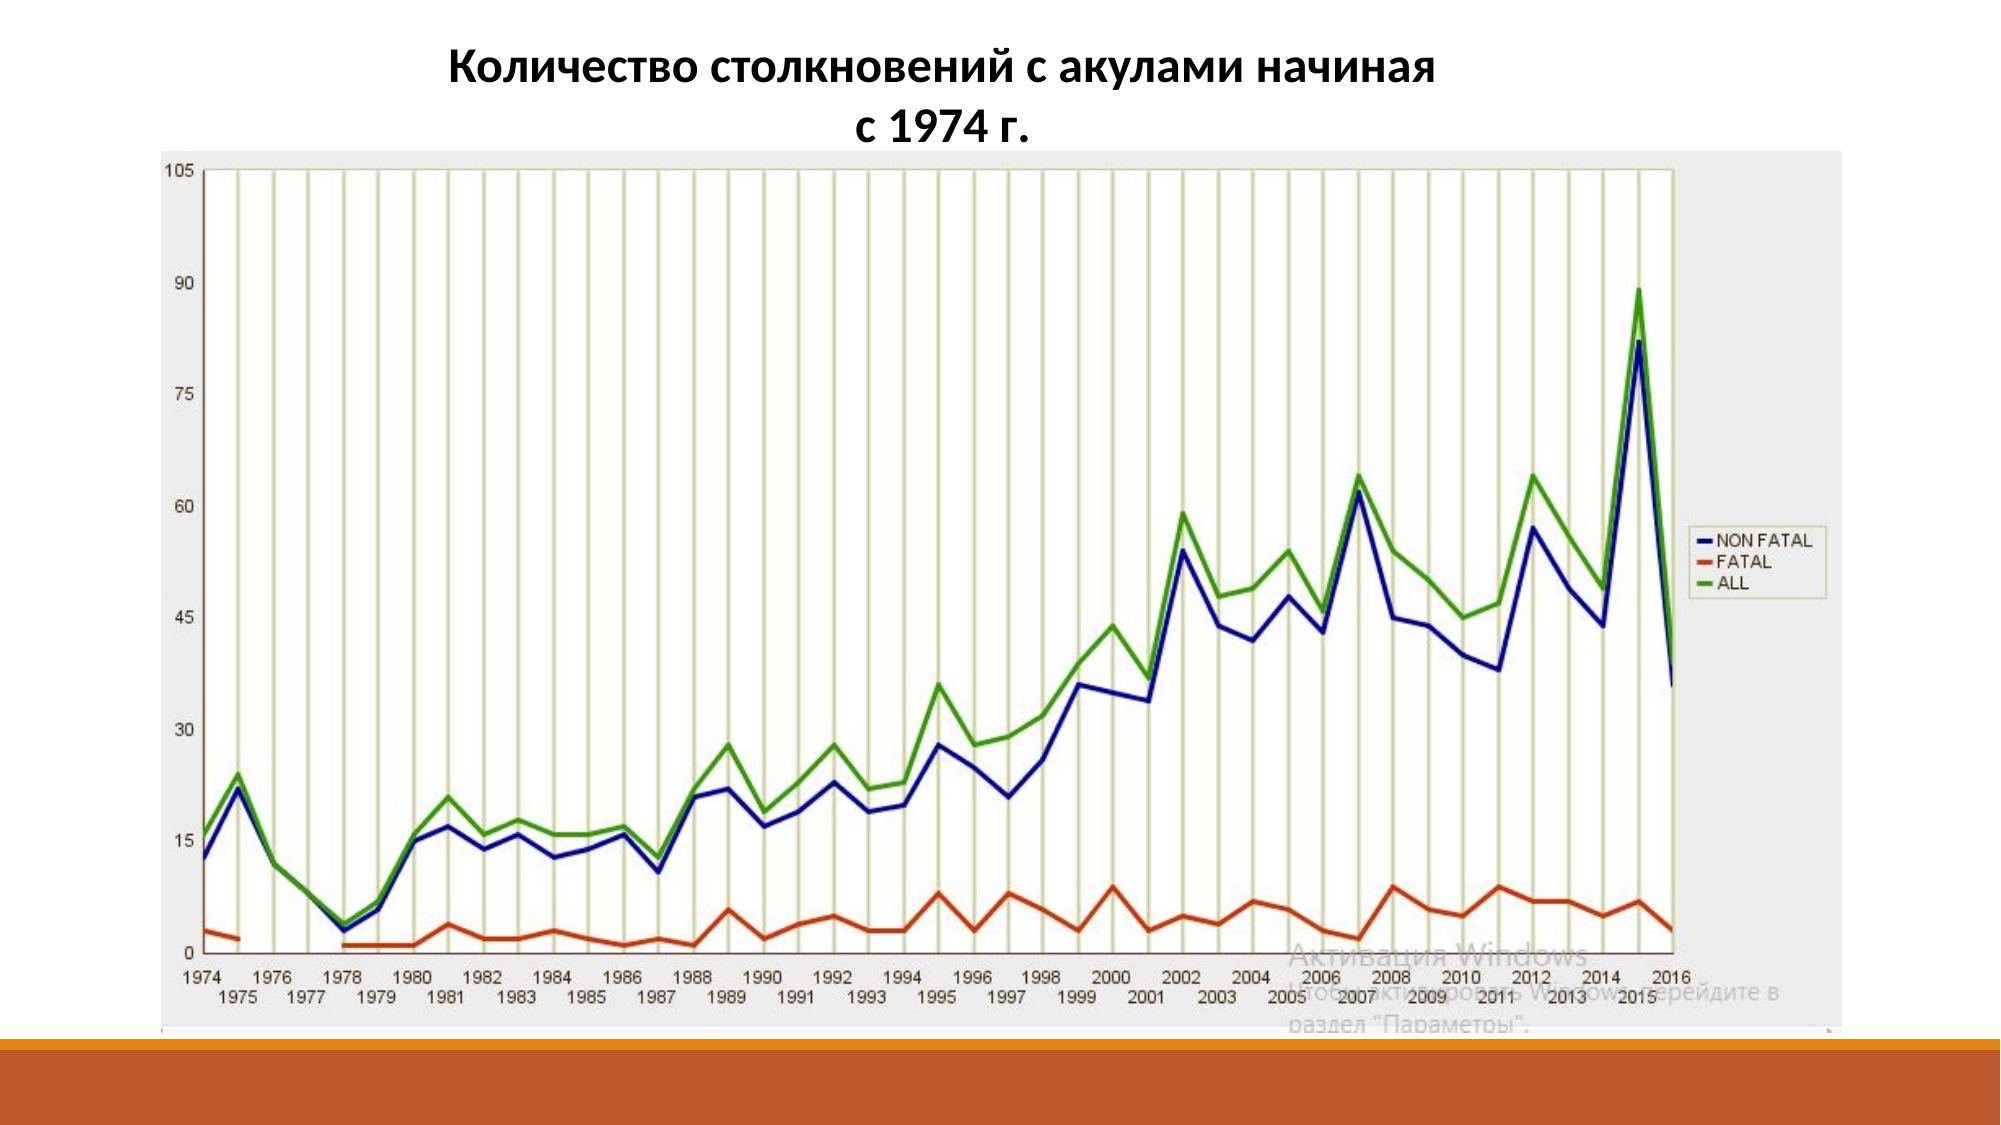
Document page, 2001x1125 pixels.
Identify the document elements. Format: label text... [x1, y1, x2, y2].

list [160, 150, 1842, 1033]
text_box Количество столкновений с акулами начиная с 1974 г. [430, 25, 1456, 149]
